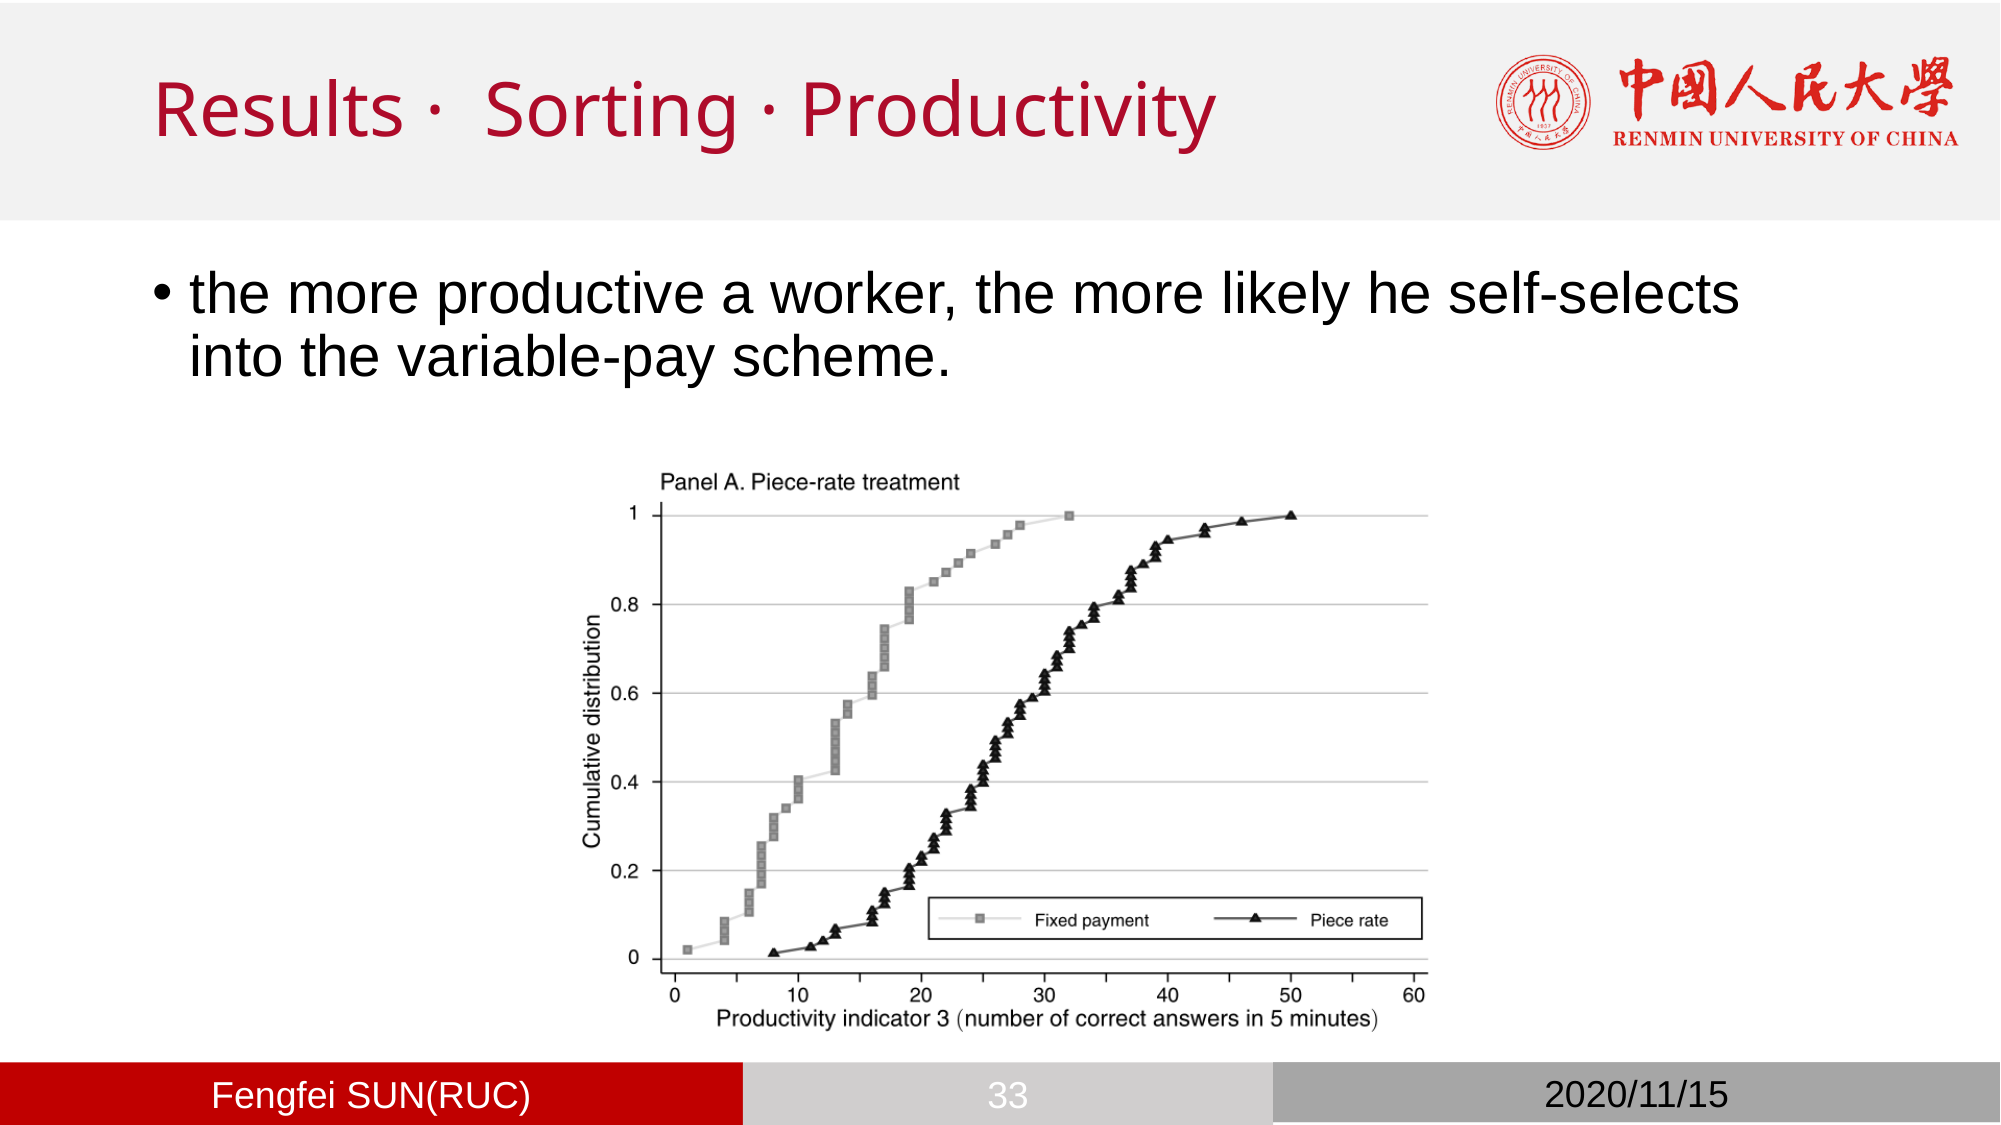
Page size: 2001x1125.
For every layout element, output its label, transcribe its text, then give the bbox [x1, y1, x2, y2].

picture [1863, 41, 1965, 157]
picture [555, 453, 1445, 1036]
list the more productive a worker, the more likely he self-selects into the variable-pay scheme. [137, 256, 1863, 970]
title Results · Sorting · Productivity [137, 3, 1863, 221]
